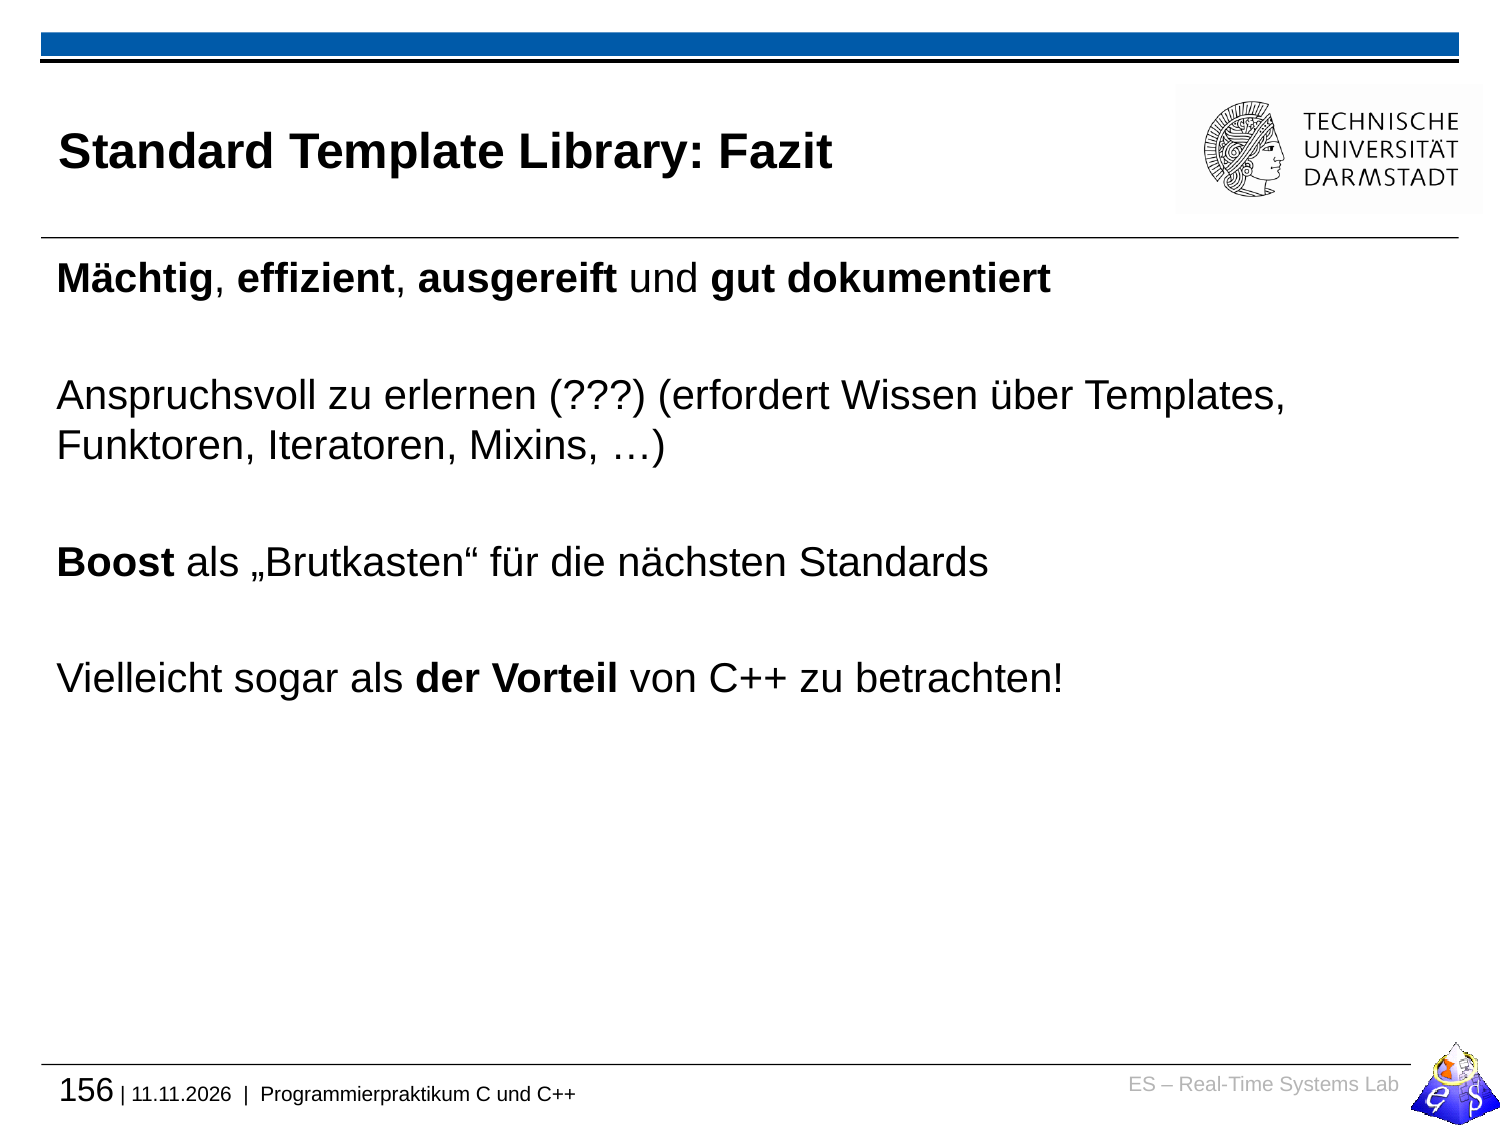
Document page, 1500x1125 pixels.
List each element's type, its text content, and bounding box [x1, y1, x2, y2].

title Standard Template Library: Fazit [58, 80, 1187, 218]
picture [1411, 1041, 1500, 1125]
list Mächtig, effizient, ausgereift und gut dokumentiert Anspruchsvoll zu erlernen (???) (erfordert Wissen über Templates, Funktoren, Iteratoren, Mixins, …) Boost als „Brutkasten“ für die nächsten Standards Vielleicht sogar als der Vorteil von C++ zu betrachten! [41, 243, 1459, 1059]
picture [1187, 84, 1483, 214]
